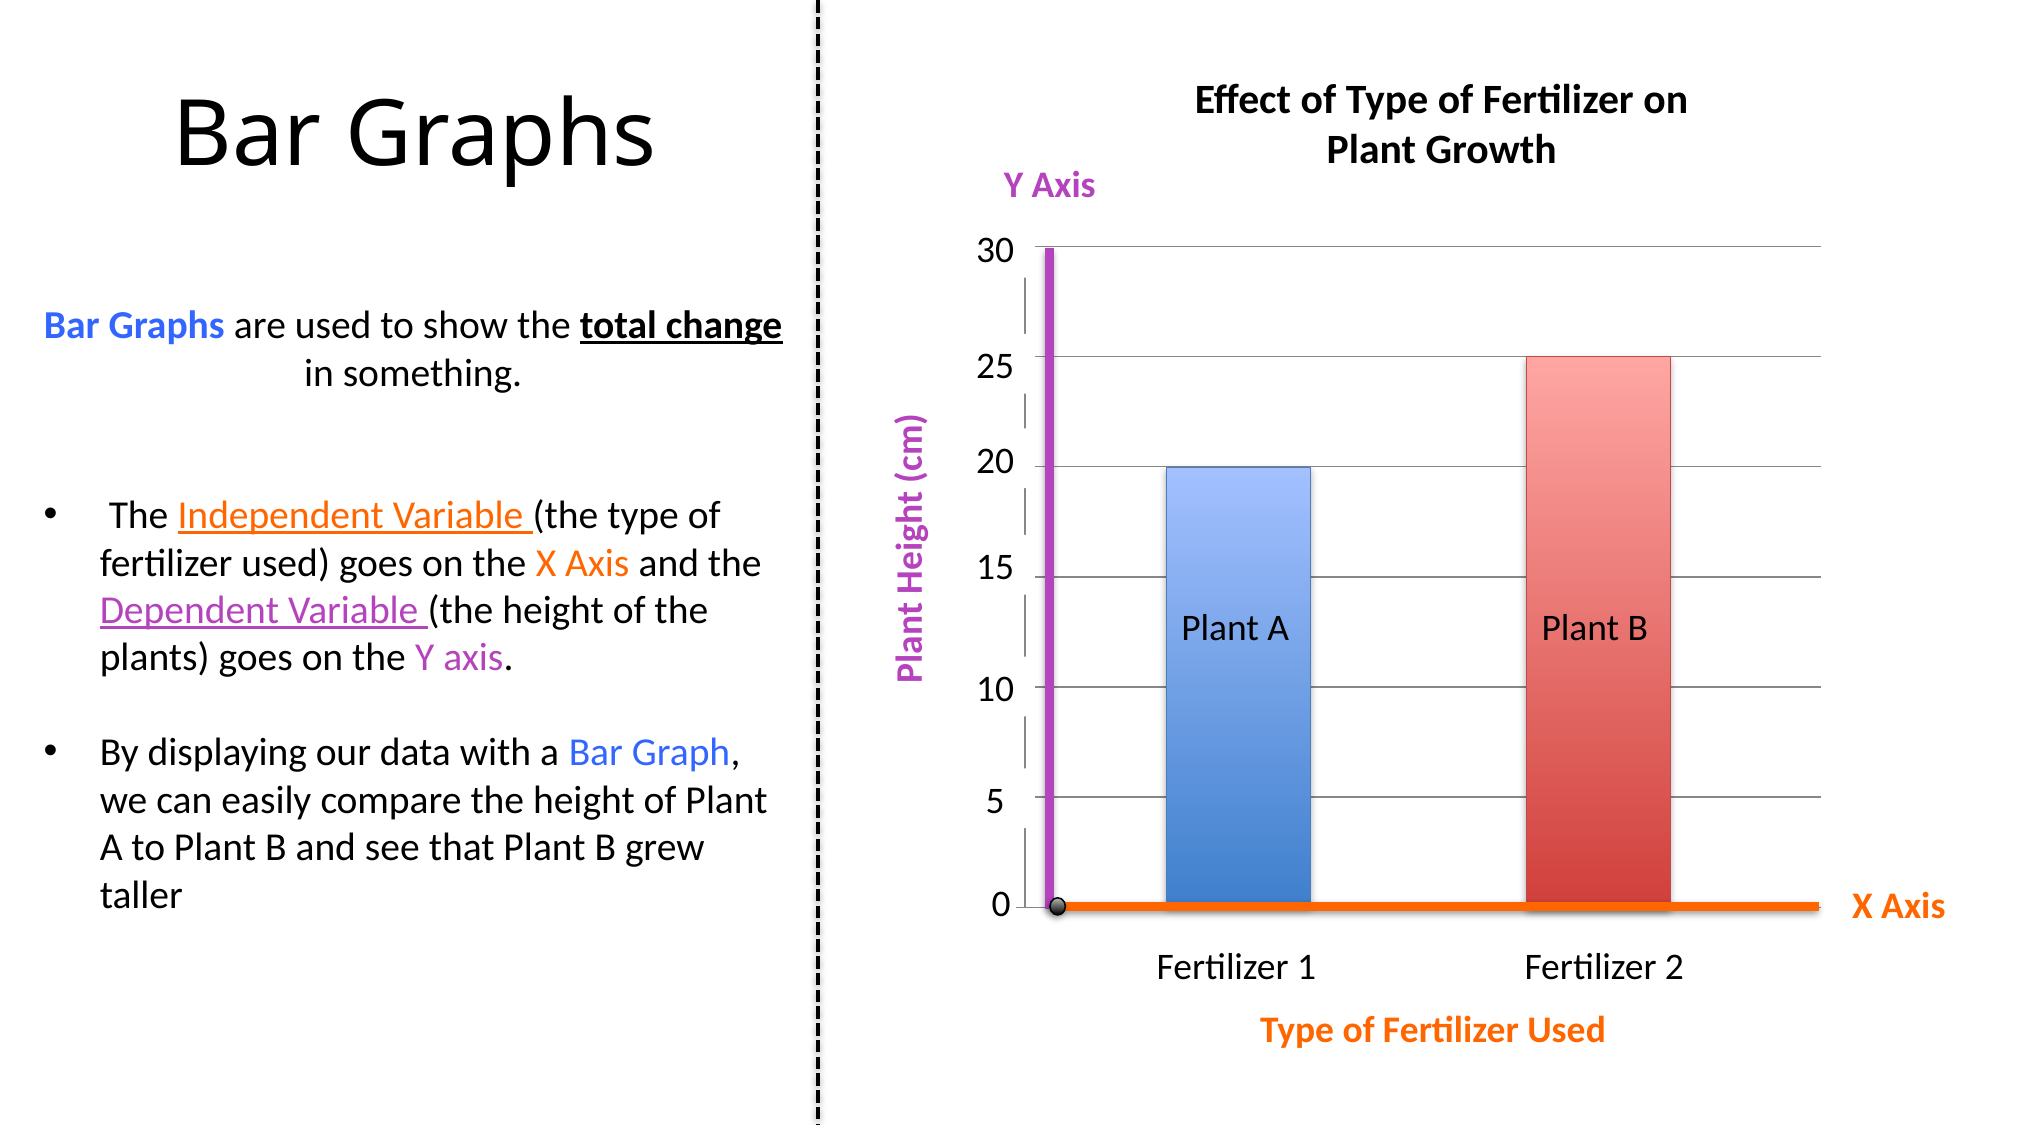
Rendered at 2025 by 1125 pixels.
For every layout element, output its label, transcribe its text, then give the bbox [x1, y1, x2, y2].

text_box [876, 64, 2006, 1059]
text_box Bar Graphs are used to show the total change in something. The Independent Variable (the type of fertilizer used) goes on the X Axis and the Dependent Variable (the height of the plants) goes on the Y axis. By displaying our data with a Bar Graph, we can easily compare the height of Plant A to Plant B and see that Plant B grew taller [28, 291, 798, 924]
text_box Bar Graphs [90, 66, 740, 192]
